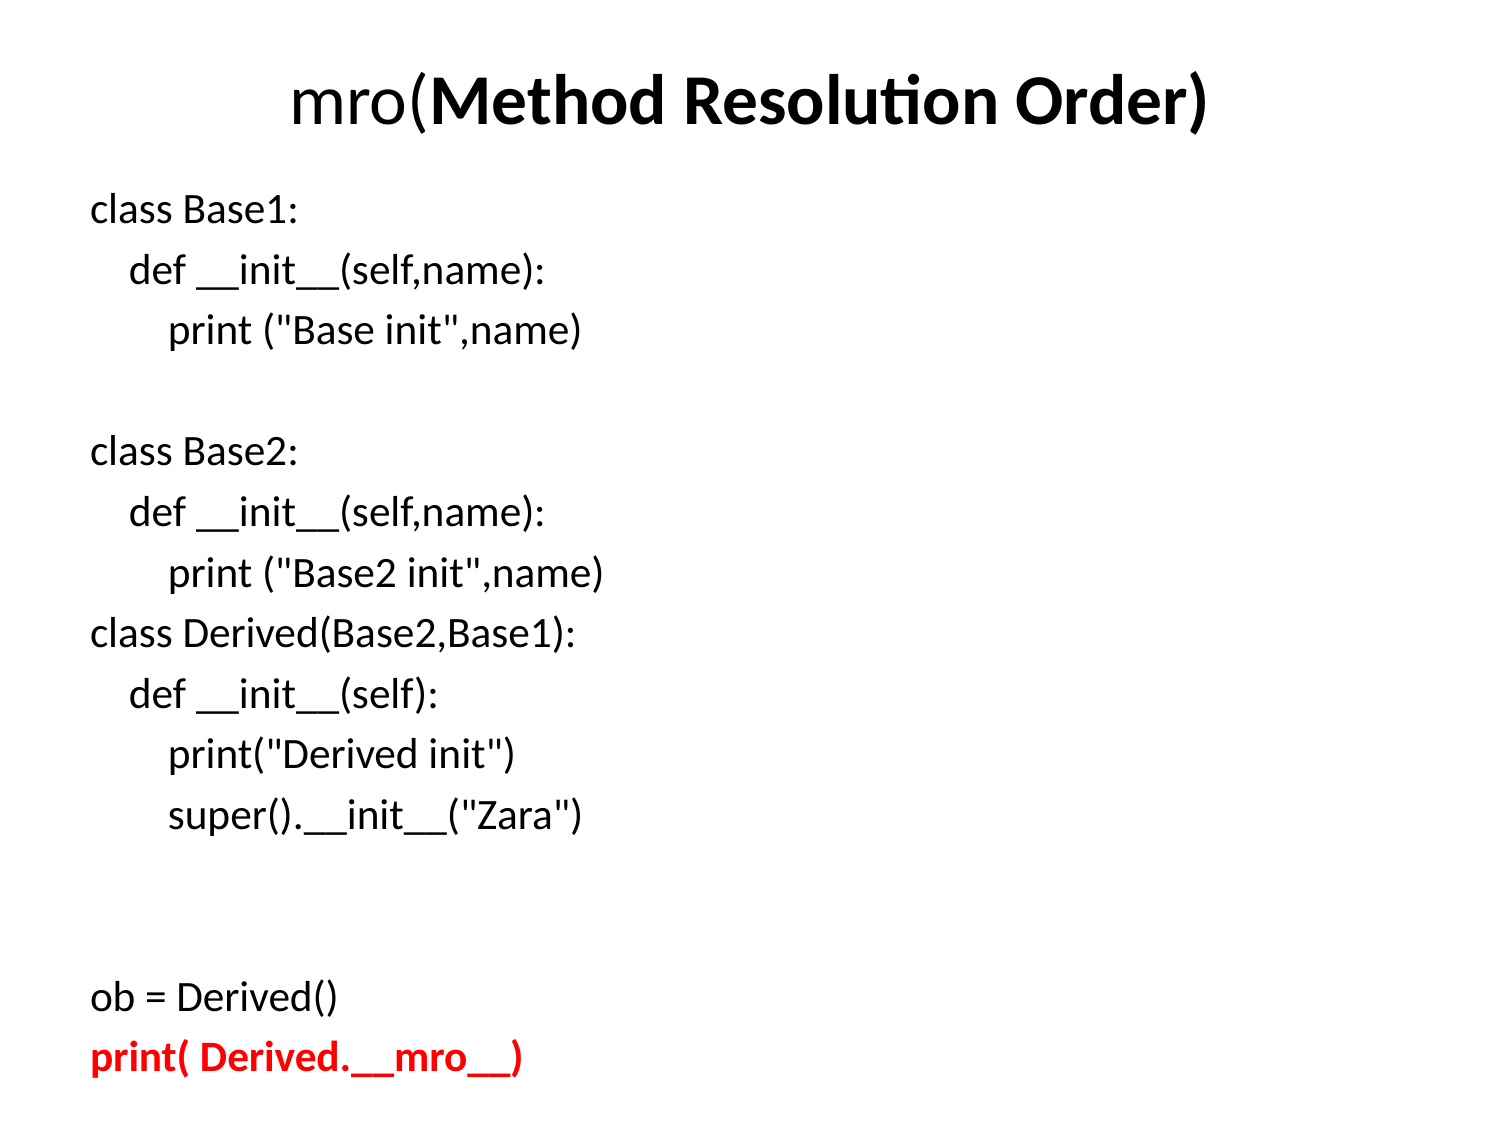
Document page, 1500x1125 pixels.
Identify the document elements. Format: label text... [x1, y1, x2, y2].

list class Base1: def __init__(self,name): print ("Base init",name) class Base2: def __init__(self,name): print ("Base2 init",name) class Derived(Base2,Base1): def __init__(self): print("Derived init") super().__init__("Zara") ob = Derived() print( Derived.__mro__) [75, 172, 1425, 1094]
title mro(Method Resolution Order) [75, 45, 1425, 172]
